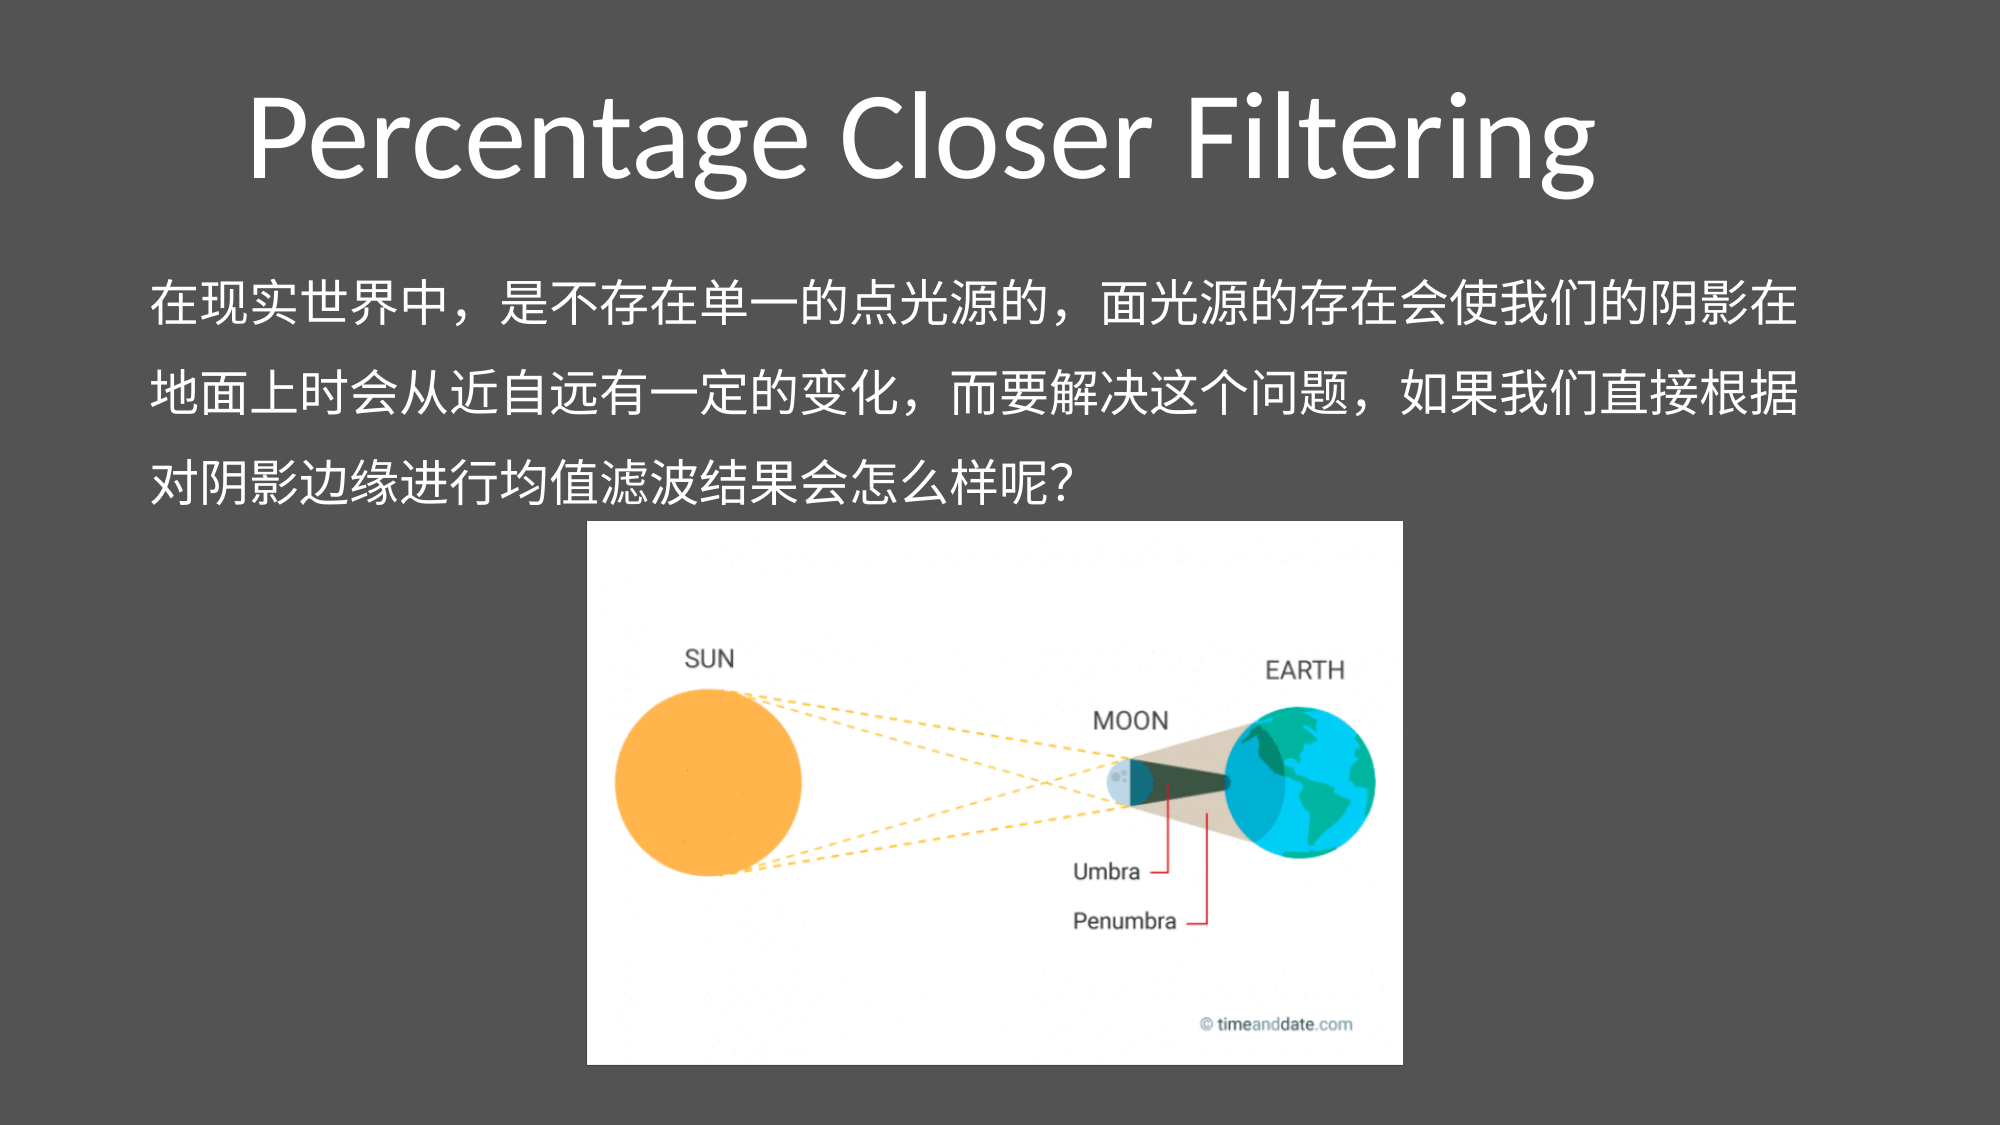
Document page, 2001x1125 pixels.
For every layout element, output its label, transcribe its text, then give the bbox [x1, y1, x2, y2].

picture [586, 521, 1403, 1066]
text_box 在现实世界中，是不存在单一的点光源的，面光源的存在会使我们的阴影在地面上时会从近自远有一定的变化，而要解决这个问题，如果我们直接根据对阴影边缘进行均值滤波结果会怎么样呢？ [134, 233, 1855, 519]
title Percentage Closer Filtering [115, 39, 1729, 214]
